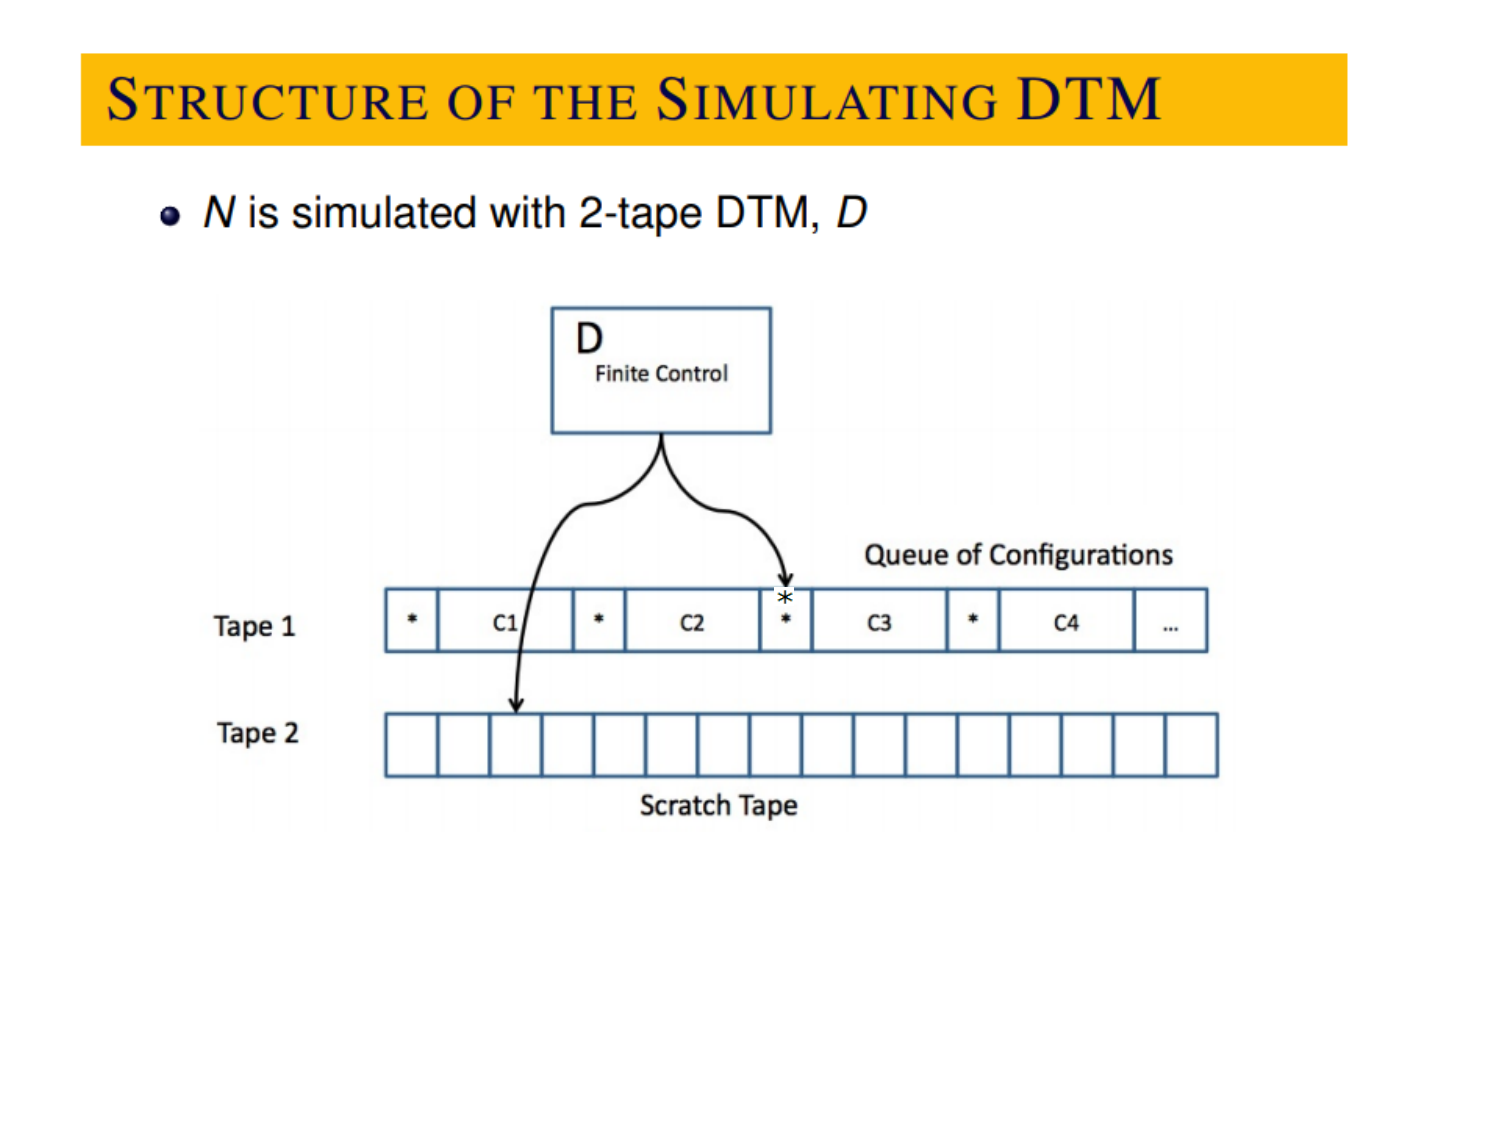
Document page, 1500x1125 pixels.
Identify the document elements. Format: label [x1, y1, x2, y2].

picture [74, 49, 1354, 832]
